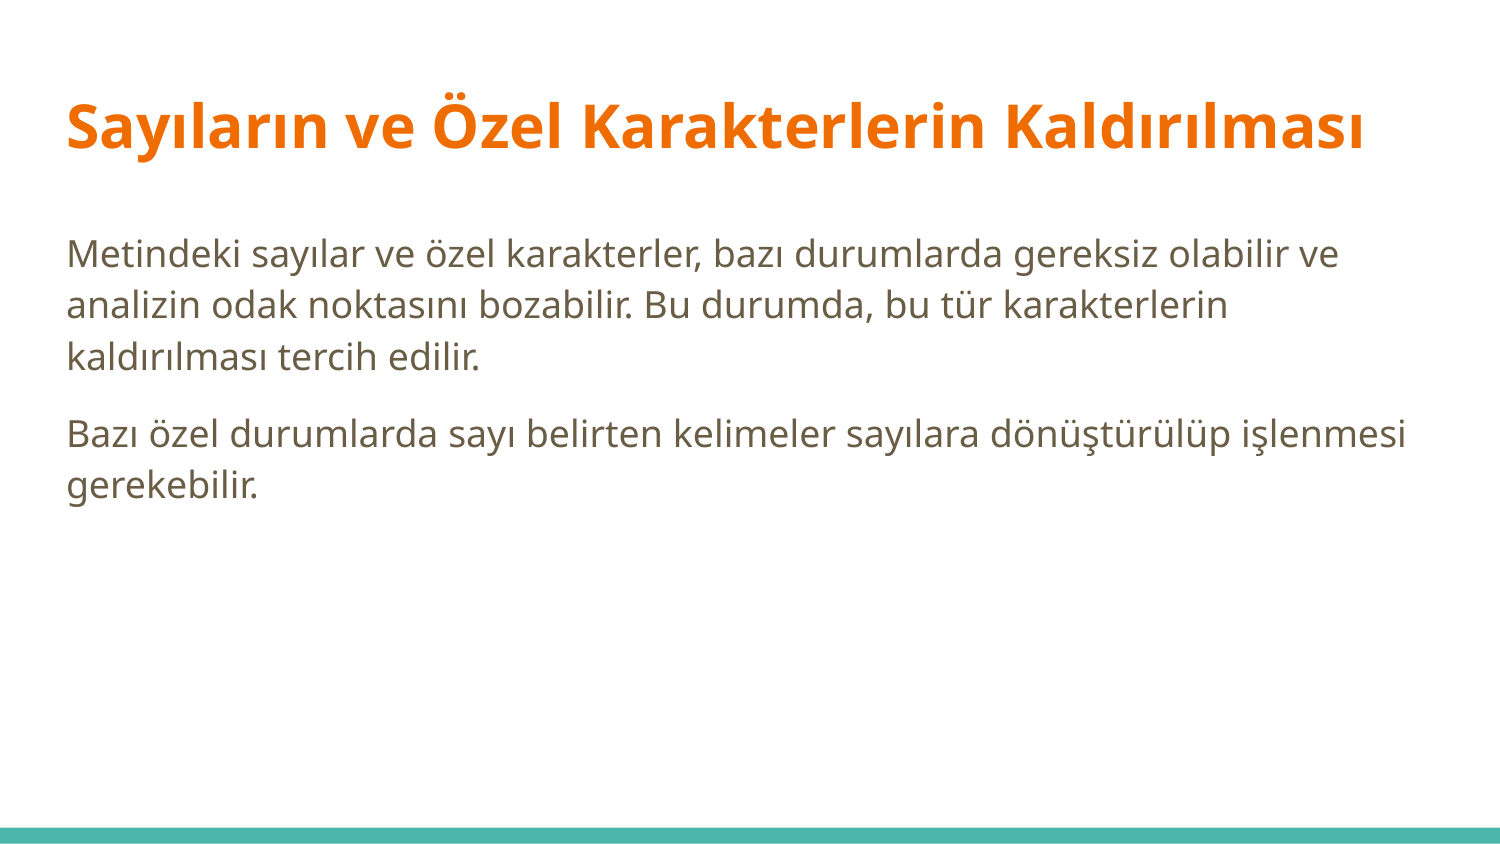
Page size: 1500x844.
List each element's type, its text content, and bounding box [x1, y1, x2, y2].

list Metindeki sayılar ve özel karakterler, bazı durumlarda gereksiz olabilir ve analizin odak noktasını bozabilir. Bu durumda, bu tür karakterlerin kaldırılması tercih edilir. Bazı özel durumlarda sayı belirten kelimeler sayılara dönüştürülüp işlenmesi gerekebilir. [51, 207, 1449, 750]
title Sayıların ve Özel Karakterlerin Kaldırılması [51, 72, 1449, 189]
